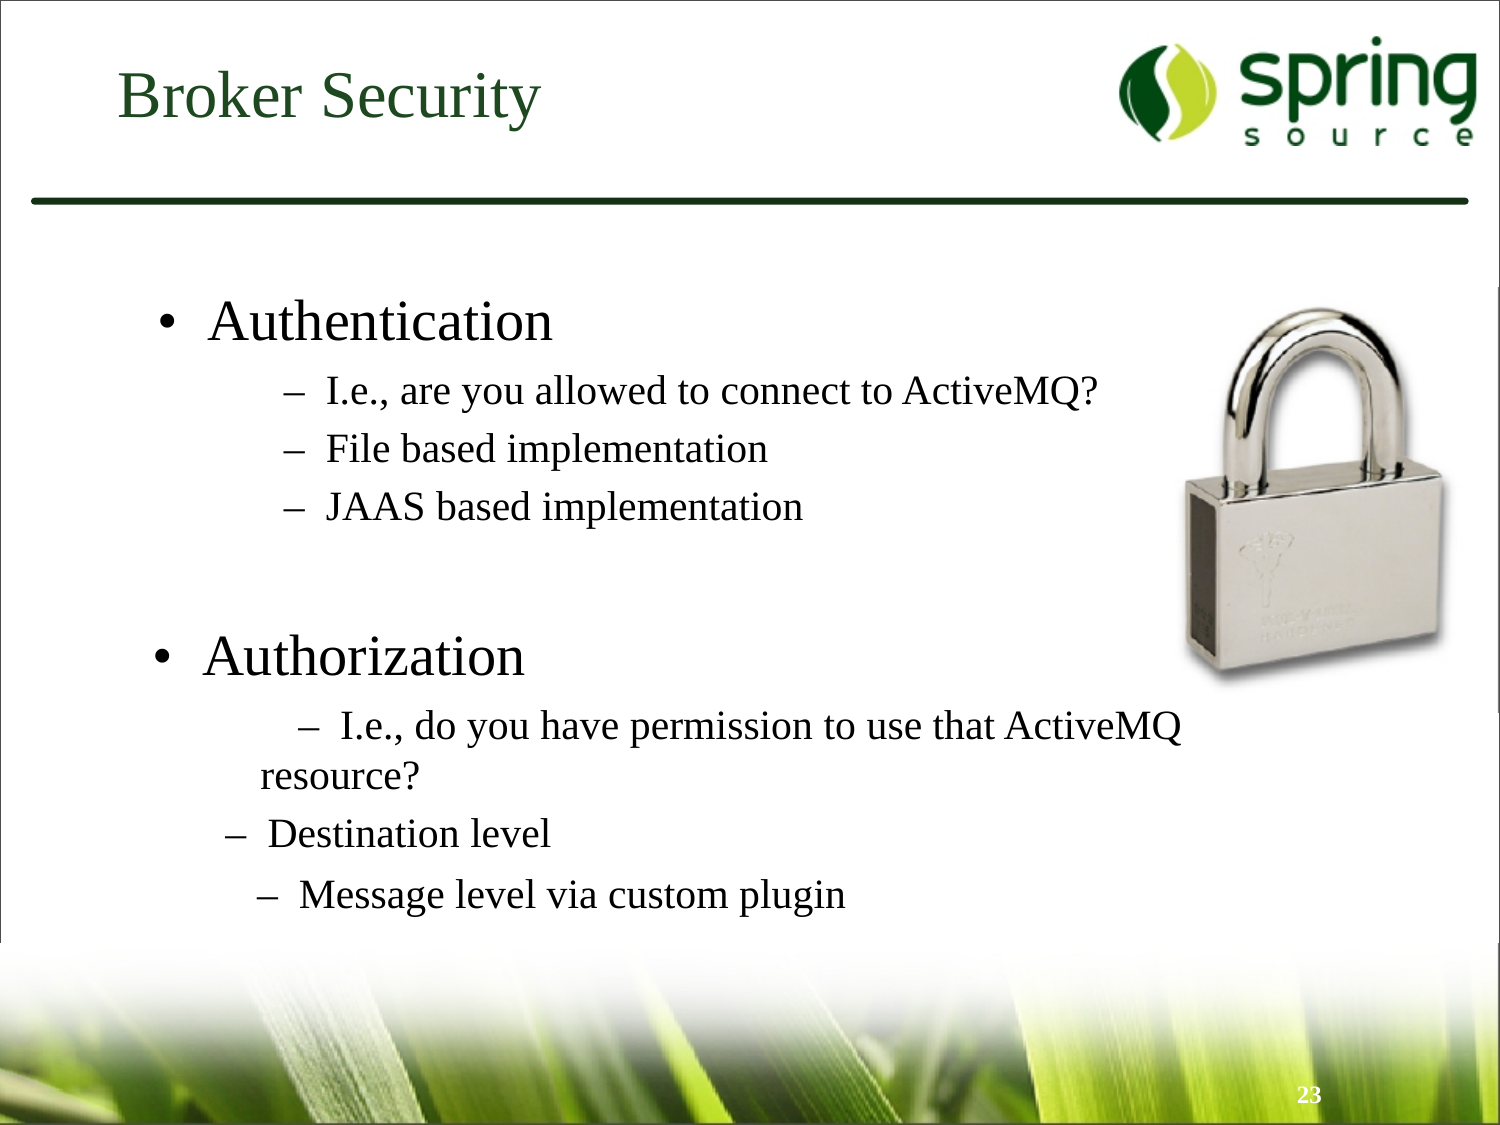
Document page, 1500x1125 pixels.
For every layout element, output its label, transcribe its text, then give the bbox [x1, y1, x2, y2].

text_box [0, 0, 1500, 943]
picture [1118, 35, 1478, 147]
text_box – I.e., do you have permission to use that ActiveMQ [298, 697, 1183, 756]
text_box Broker Security [117, 52, 543, 139]
picture [0, 943, 1500, 1125]
text_box – Message level via custom plugin [257, 866, 847, 924]
picture [1087, 287, 1500, 713]
text_box – I.e., are you allowed to connect to ActiveMQ? – File based implementation – JAAS based implementation [283, 362, 1082, 537]
text_box • Authorization [152, 616, 527, 695]
text_box resource? [260, 747, 421, 806]
text_box – Destination level [225, 806, 552, 864]
text_box • Authentication [157, 281, 555, 360]
